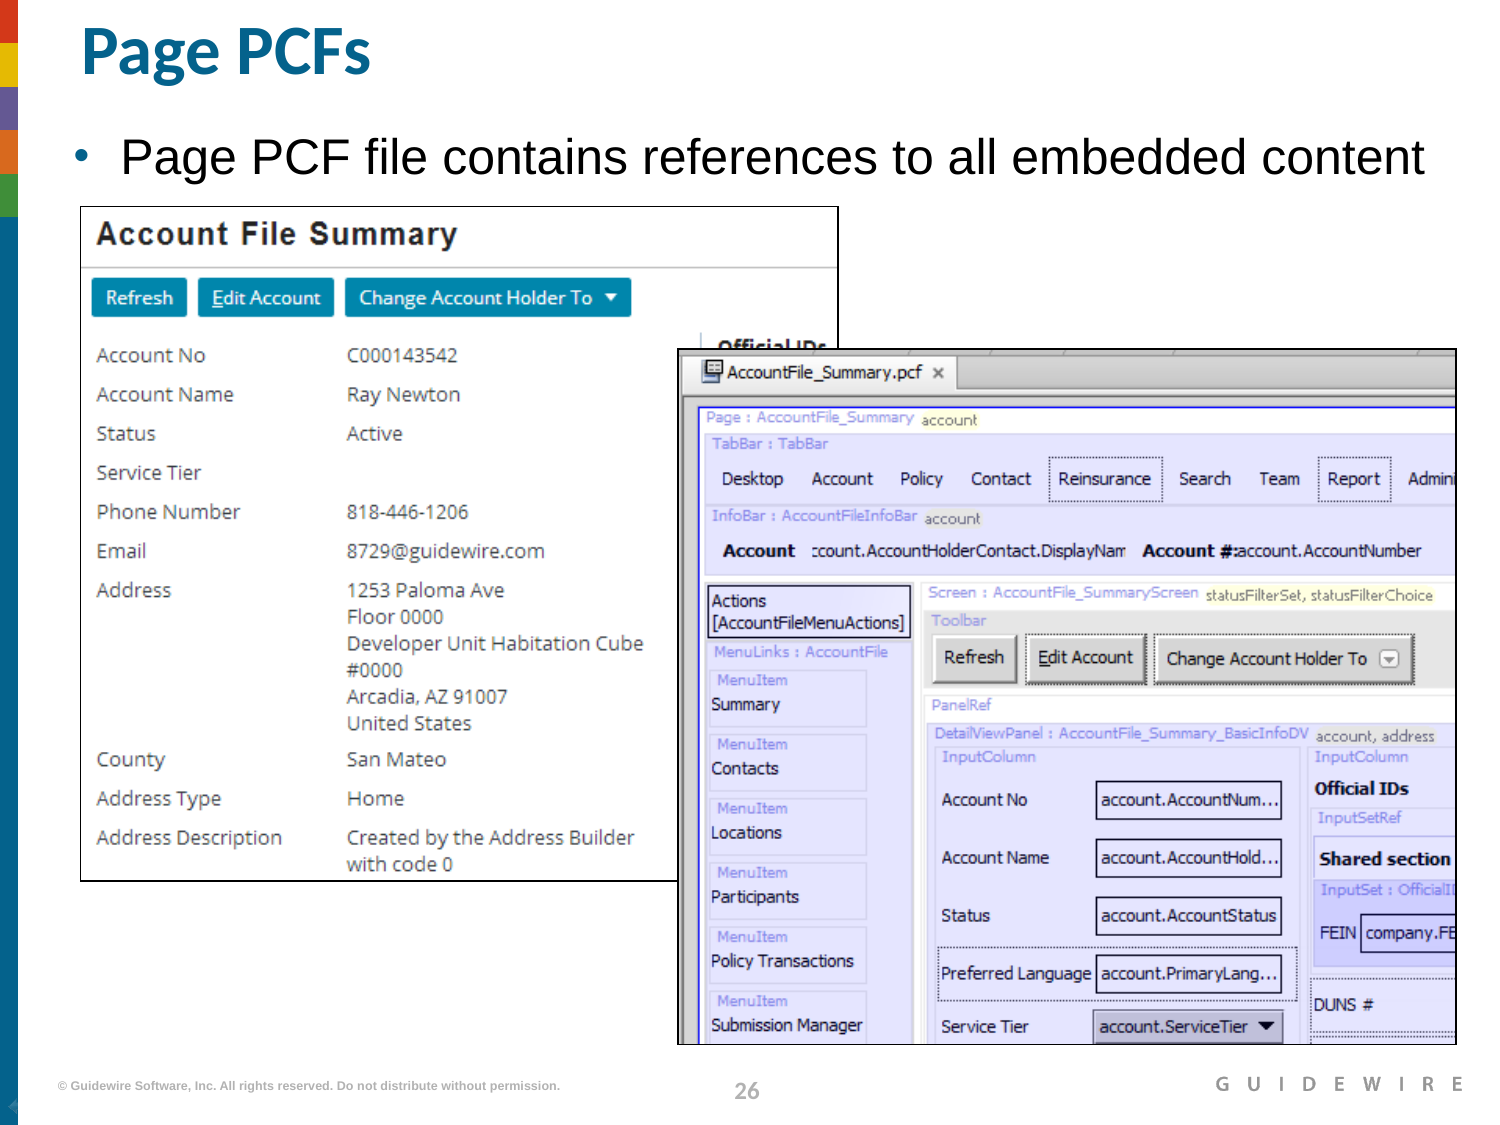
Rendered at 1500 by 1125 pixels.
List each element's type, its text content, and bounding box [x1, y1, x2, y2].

picture [0, 0, 18, 216]
picture [1215, 1073, 1480, 1096]
picture [10, 1101, 18, 1111]
picture [80, 206, 1456, 1044]
list Page PCF file contains references to all embedded content [73, 124, 1451, 206]
title Page PCFs [81, 19, 1446, 124]
